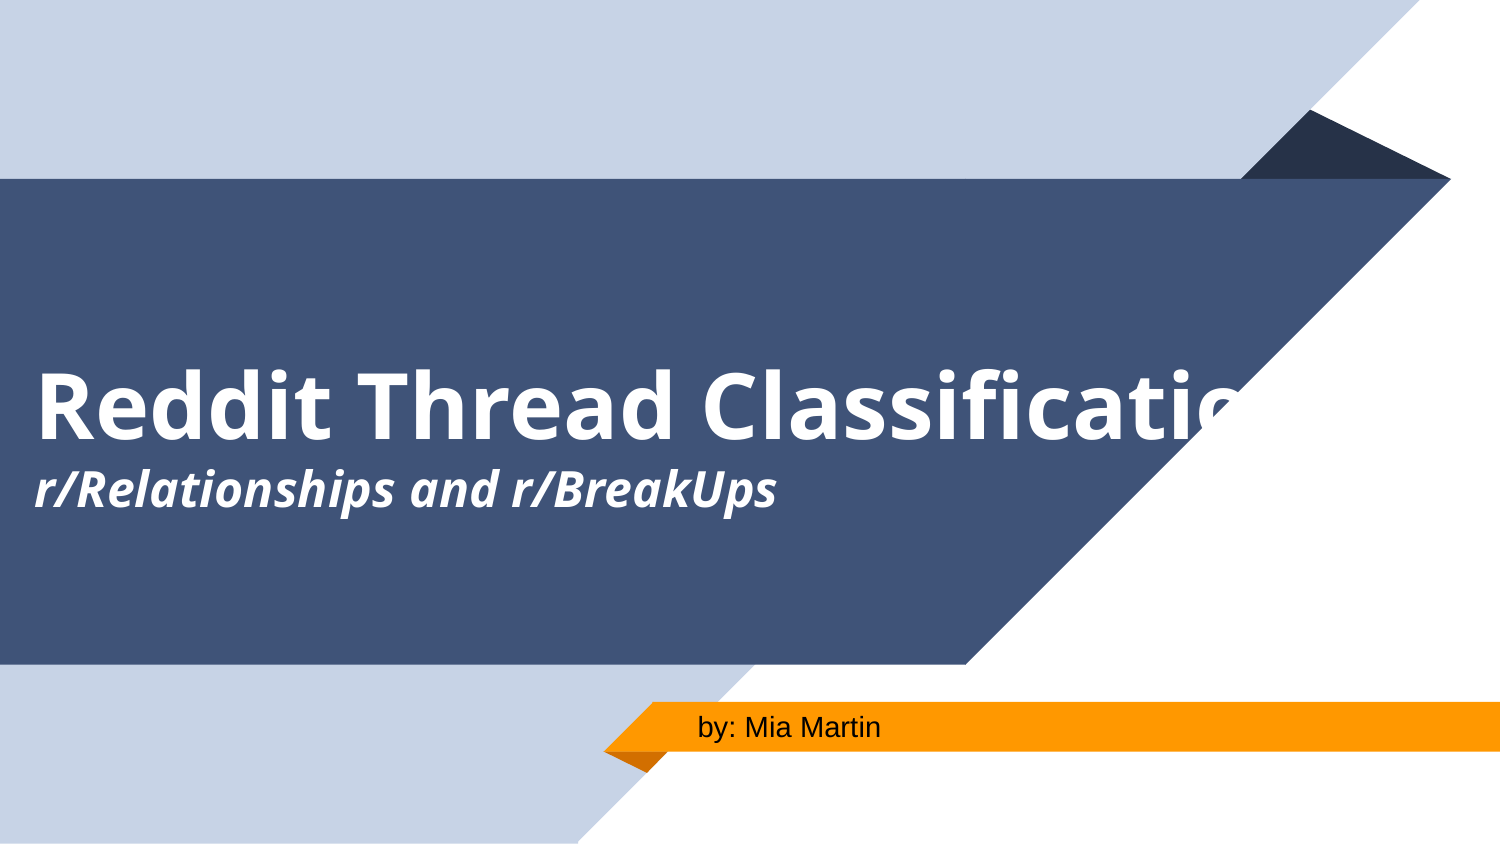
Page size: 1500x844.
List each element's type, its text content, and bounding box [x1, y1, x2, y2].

text_box by: Mia Martin [682, 700, 897, 751]
title Reddit Thread Classification: r/Relationships and r/BreakUps [19, 189, 1396, 676]
